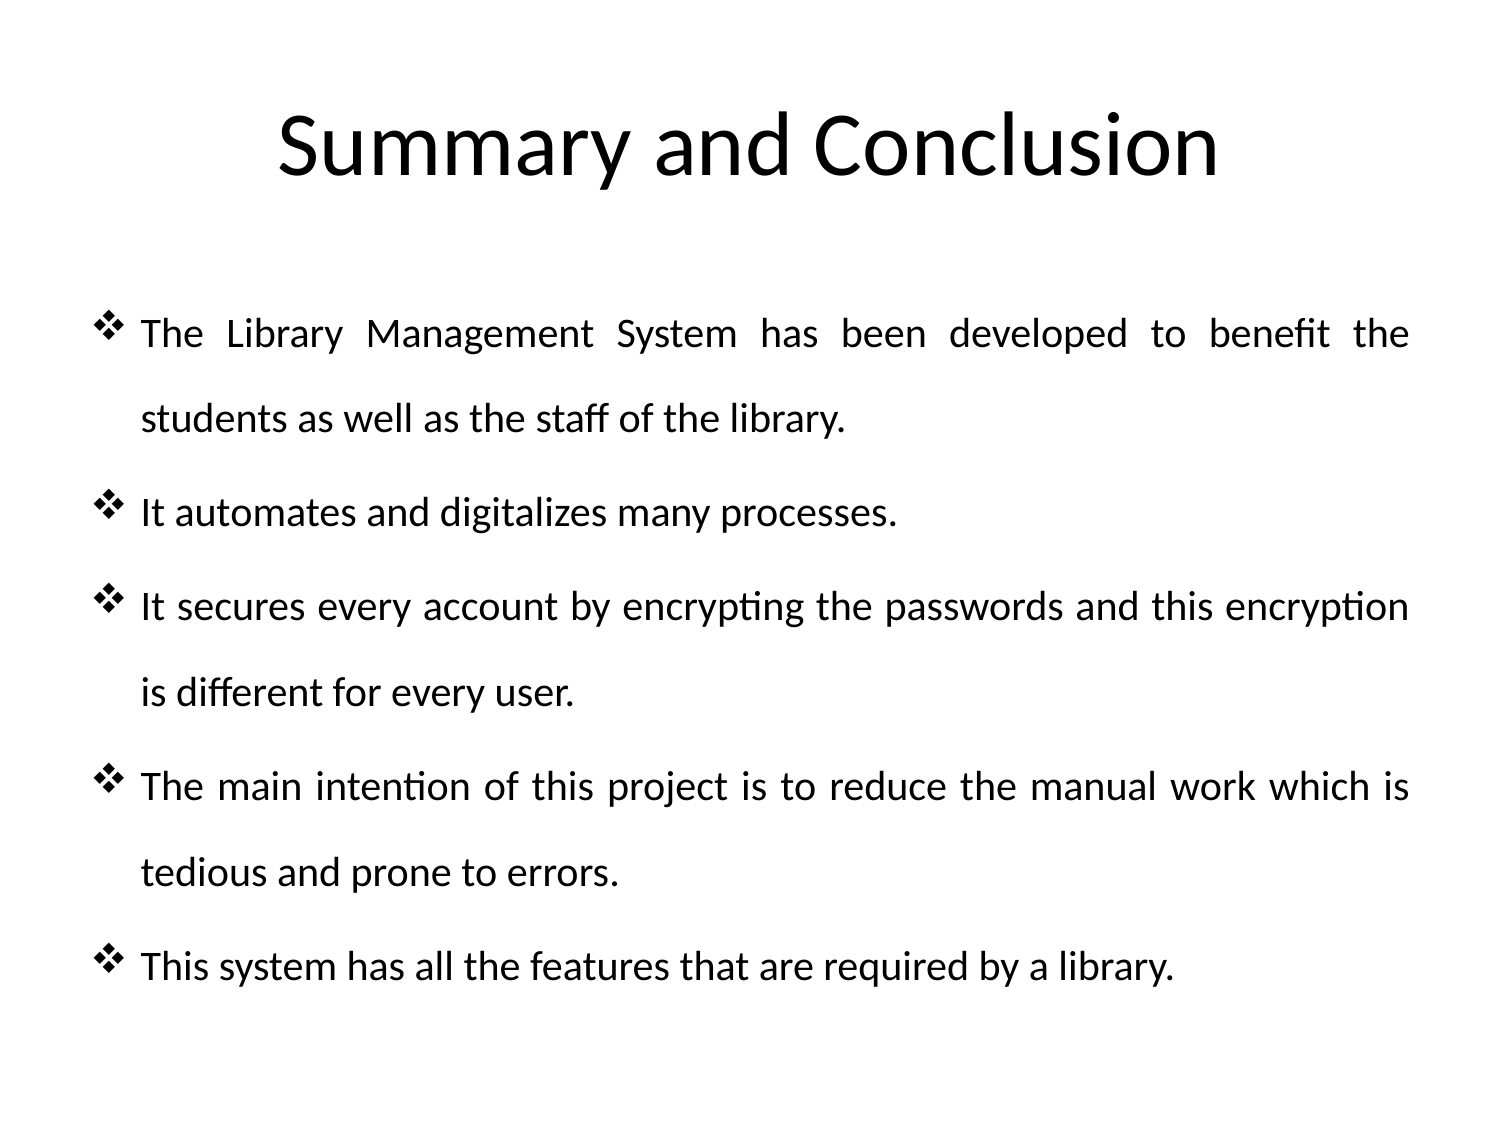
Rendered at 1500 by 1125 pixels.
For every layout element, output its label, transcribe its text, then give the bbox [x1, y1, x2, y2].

title Summary and Conclusion [75, 45, 1425, 233]
list The Library Management System has been developed to benefit the students as well as the staff of the library. It automates and digitalizes many processes. It secures every account by encrypting the passwords and this encryption is different for every user. The main intention of this project is to reduce the manual work which is tedious and prone to errors. This system has all the features that are required by a library. [75, 262, 1425, 1005]
